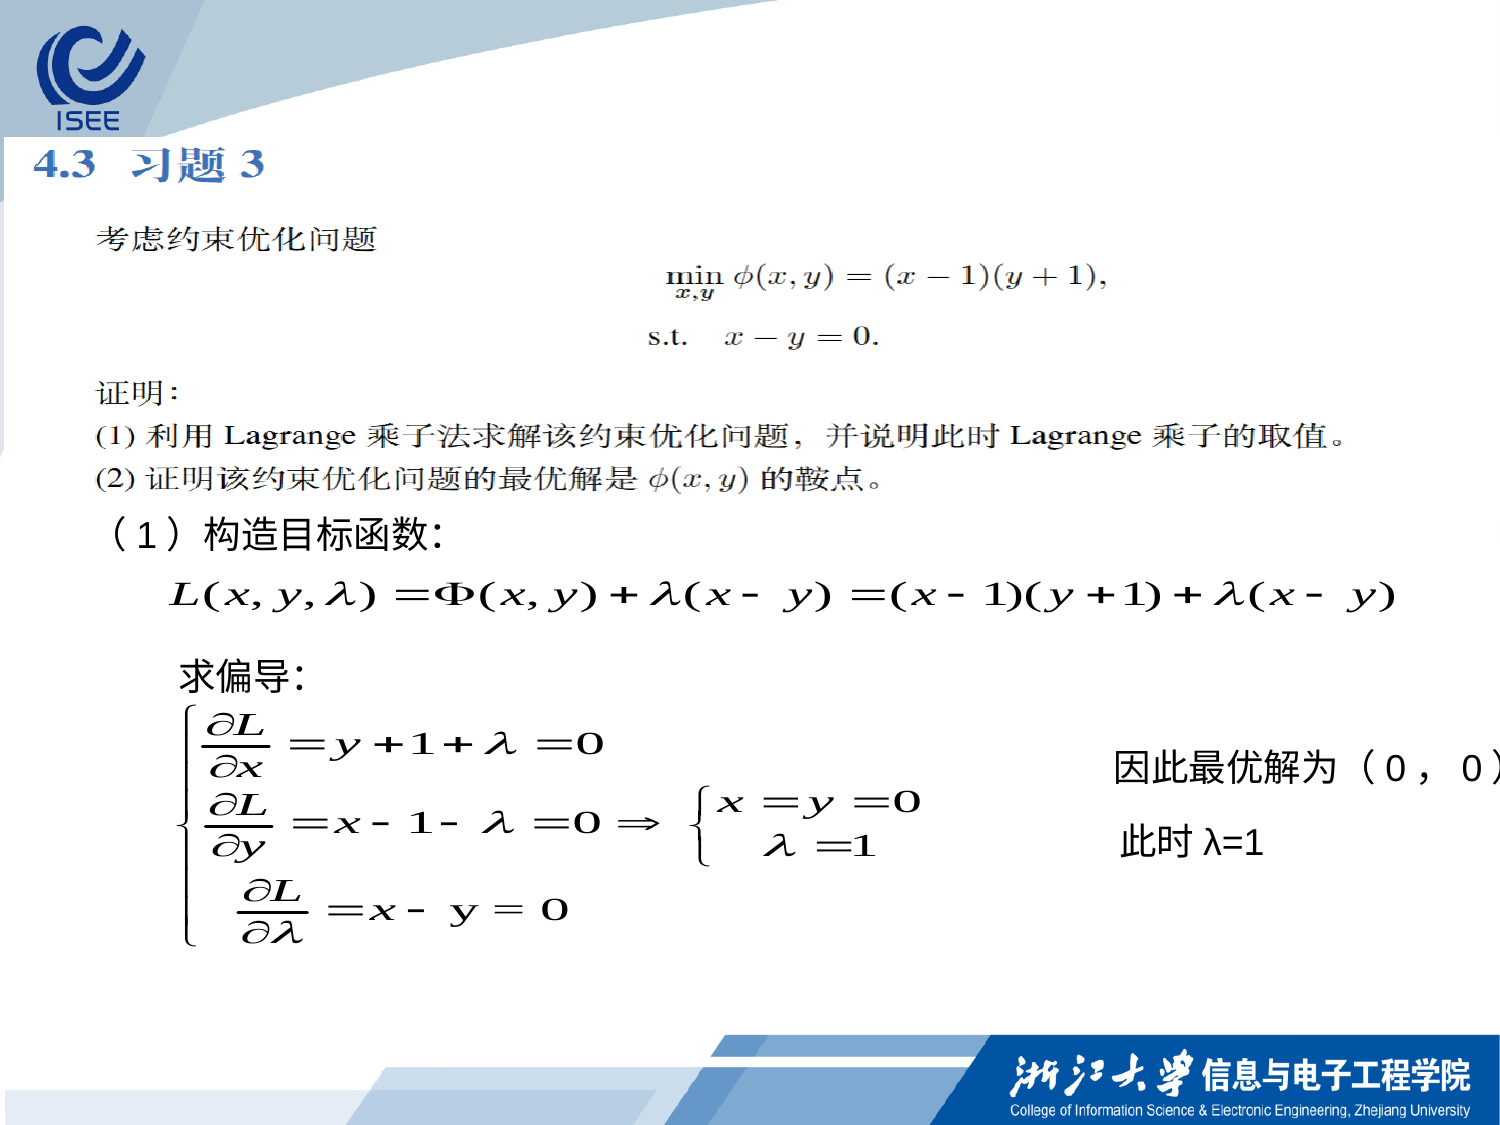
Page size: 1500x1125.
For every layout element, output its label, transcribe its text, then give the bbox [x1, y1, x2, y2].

picture [5, 1034, 1500, 1125]
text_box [159, 573, 1406, 620]
text_box 因此最优解为（0，0） [1099, 736, 1500, 797]
text_box （1）构造目标函数： [75, 530, 576, 564]
text_box 求偏导： [88, 645, 839, 705]
picture [0, 0, 1500, 540]
text_box 此时λ=1 [1104, 810, 1500, 871]
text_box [164, 700, 933, 953]
